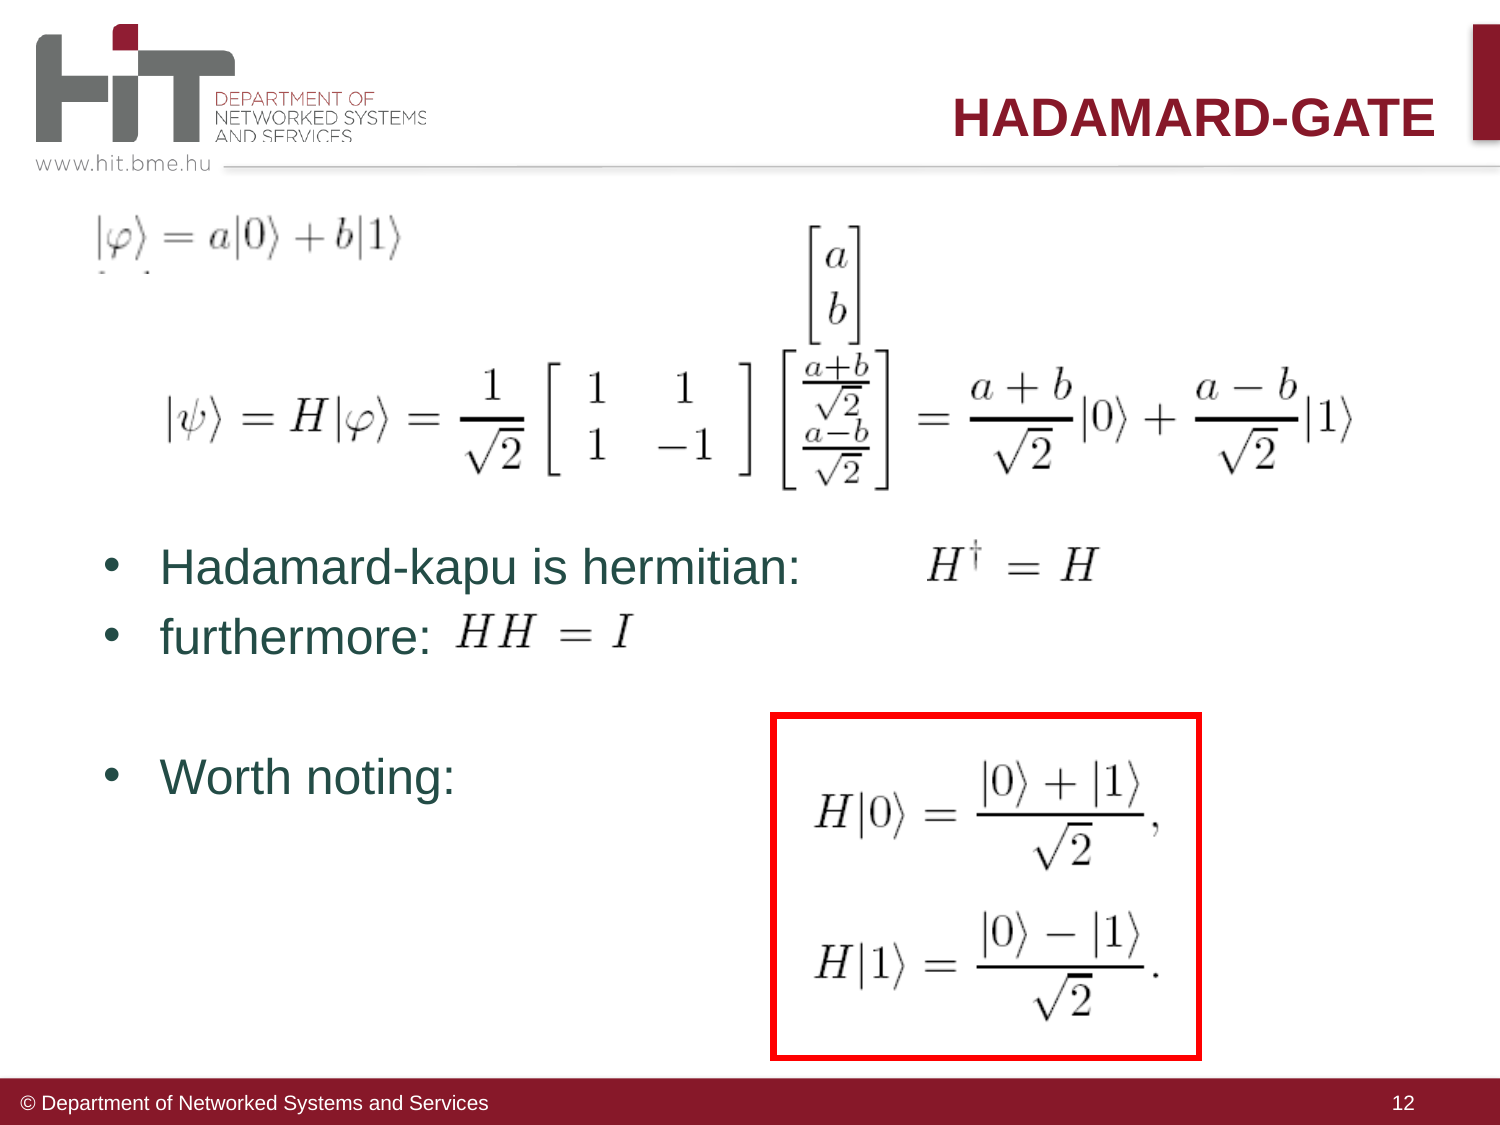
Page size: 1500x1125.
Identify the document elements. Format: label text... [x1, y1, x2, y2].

picture [454, 600, 640, 666]
picture [796, 738, 1185, 1030]
picture [88, 207, 1358, 502]
text_box [773, 887, 1199, 1058]
text_box Hadamard-kapu is hermitian: , furthermore: Worth noting: [88, 527, 1439, 887]
picture [926, 538, 1101, 597]
title Hadamard-gate [502, 15, 1452, 155]
